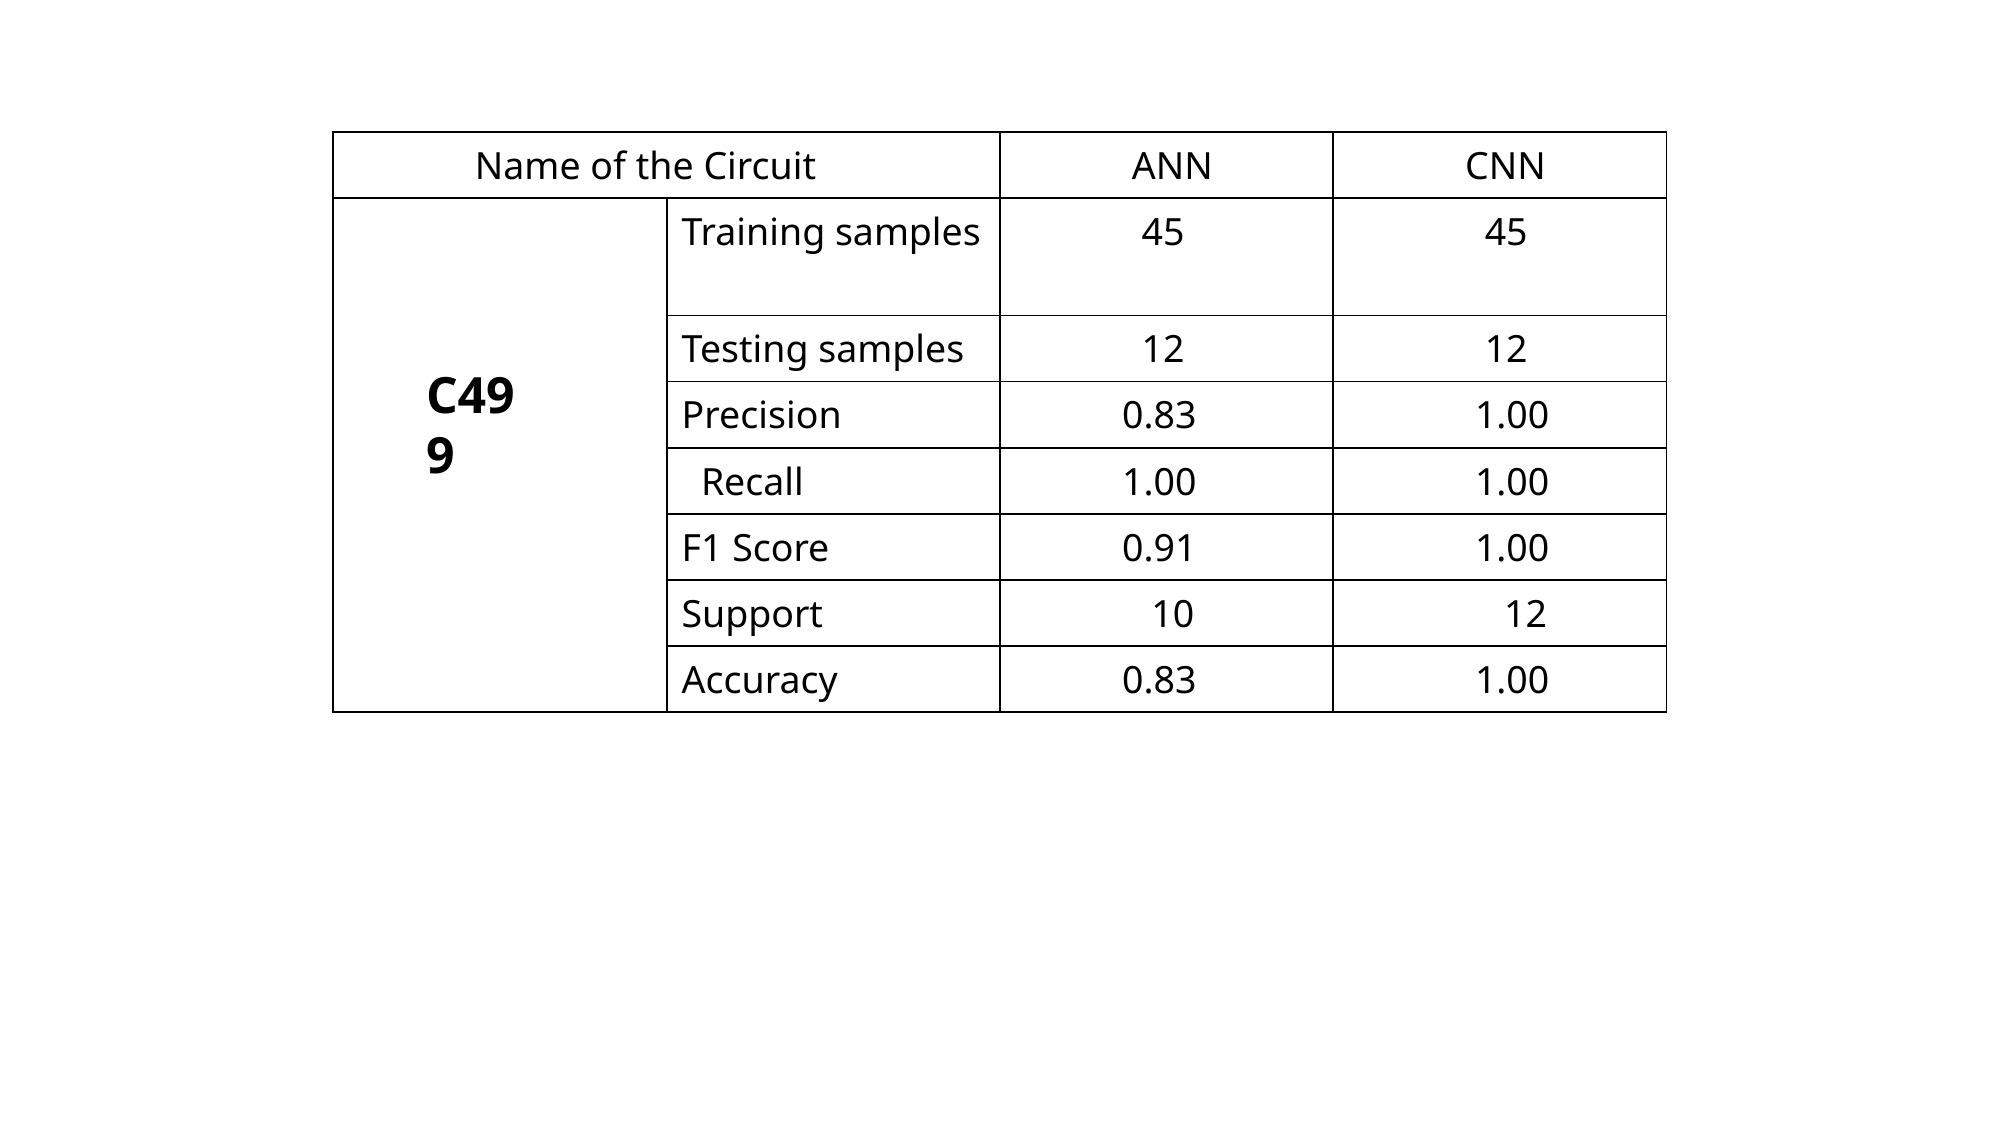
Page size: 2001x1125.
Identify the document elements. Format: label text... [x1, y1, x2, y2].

table_cell Precision [668, 382, 999, 447]
table_header ANN [1001, 133, 1332, 197]
table_cell [334, 199, 666, 711]
table_cell Support [668, 581, 999, 645]
table_cell 1.00 [1334, 382, 1666, 447]
table_header Name of the Circuit [334, 133, 999, 197]
table_cell Accuracy [668, 647, 999, 711]
table_cell 12 [1334, 316, 1666, 381]
table_cell 0.83 [1001, 382, 1332, 447]
table_cell 12 [1001, 316, 1332, 381]
table_cell 10 [1001, 581, 1332, 645]
table_cell Training samples [668, 199, 999, 315]
table_cell 45 [1001, 199, 1332, 315]
table_header CNN [1334, 133, 1666, 197]
text_box C499 [411, 356, 555, 492]
table_cell 45 [1334, 199, 1666, 315]
table_cell 1.00 [1334, 449, 1666, 513]
table_cell Testing samples [668, 316, 999, 381]
table_cell 1.00 [1334, 515, 1666, 579]
table_cell 0.91 [1001, 515, 1332, 579]
table_cell F1 Score [668, 515, 999, 579]
table_cell 1.00 [1001, 449, 1332, 513]
table_cell 1.00 [1334, 647, 1666, 711]
table_cell Recall [668, 449, 999, 513]
table_cell 0.83 [1001, 647, 1332, 711]
table_cell 12 [1334, 581, 1666, 645]
